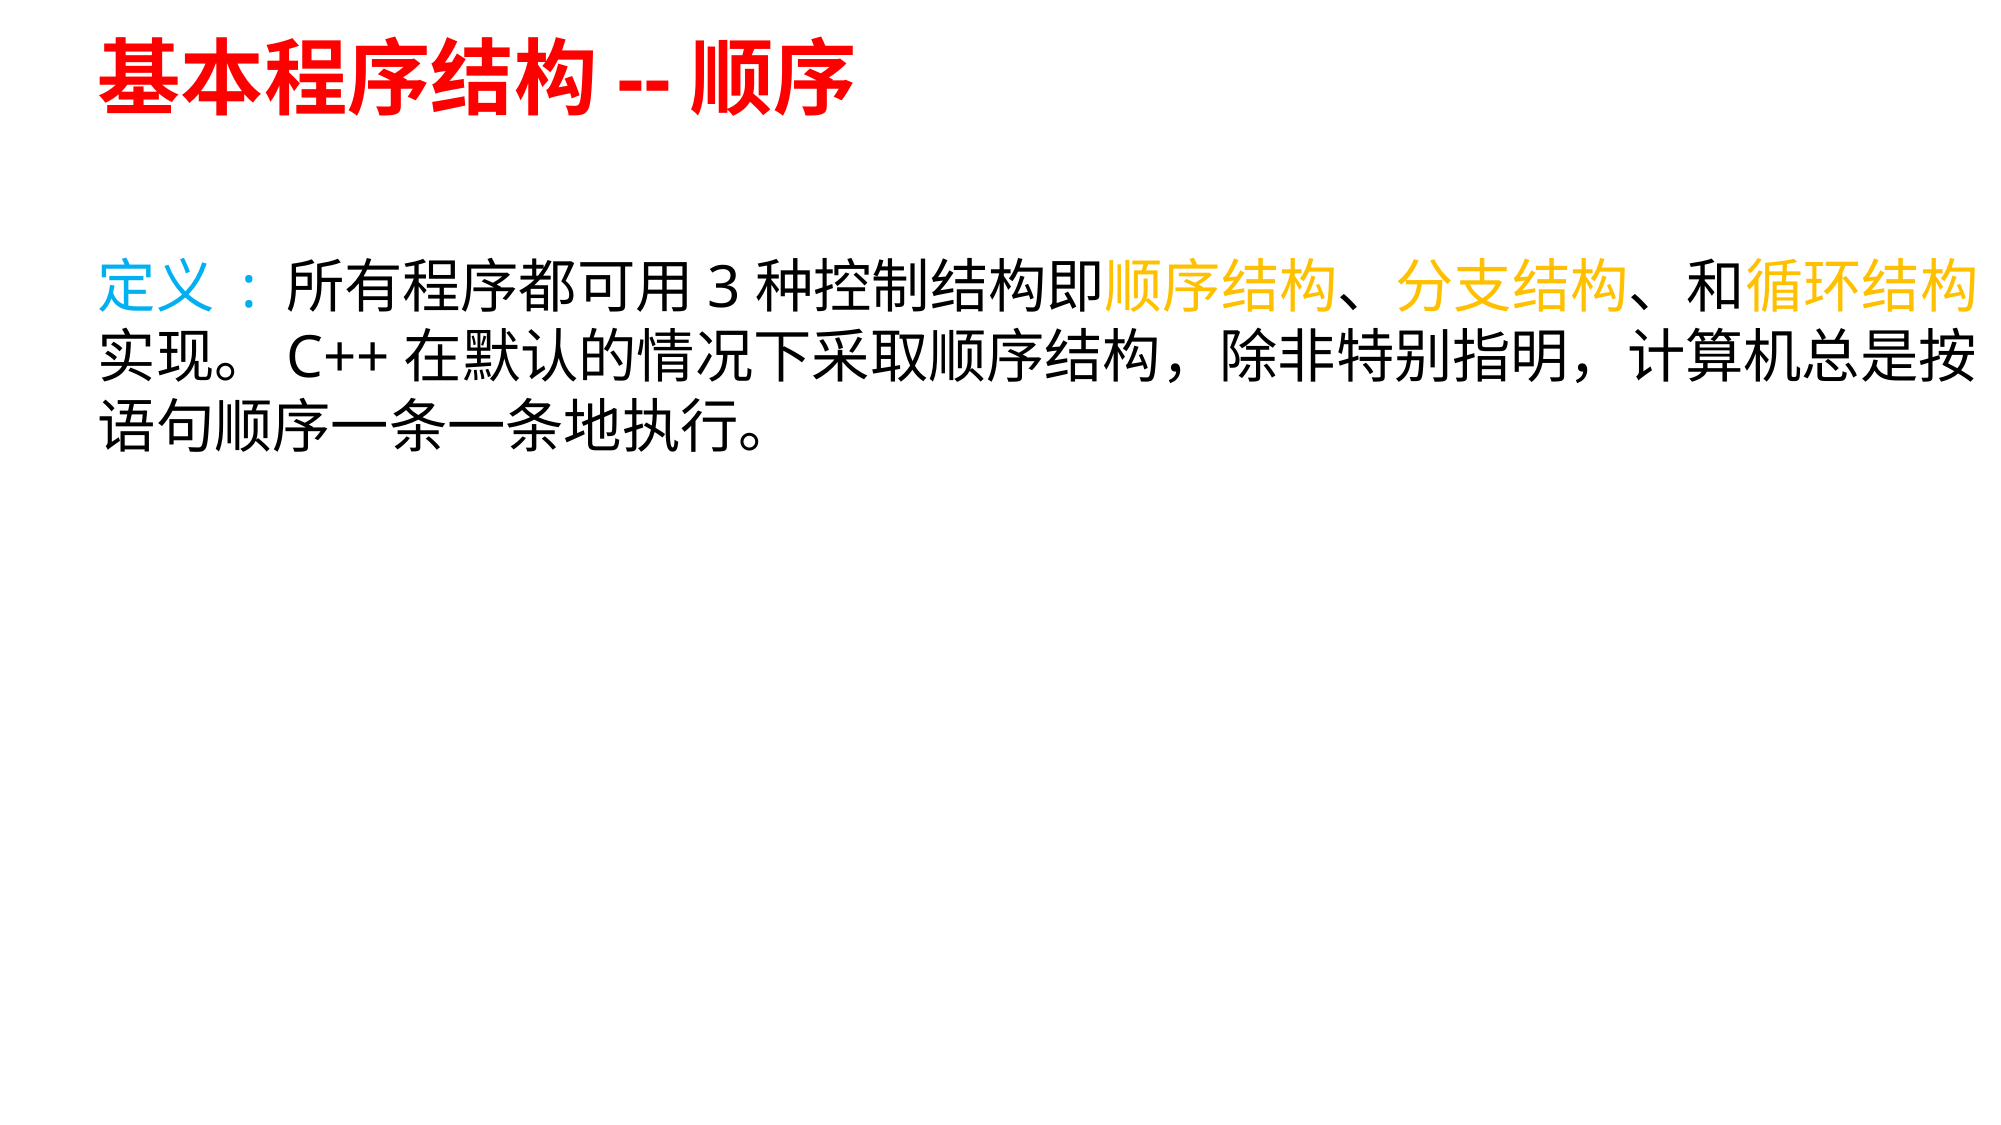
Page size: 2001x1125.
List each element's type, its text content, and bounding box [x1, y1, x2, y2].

text_box 定义 : 所有程序都可用3种控制结构即顺序结构、分支结构、和循环结构实现。C++在默认的情况下采取顺序结构，除非特别指明，计算机总是按语句顺序一条一条地执行。 [83, 241, 2000, 607]
text_box [20, 97, 1938, 1091]
text_box 基本程序结构--顺序 [83, 18, 1790, 97]
